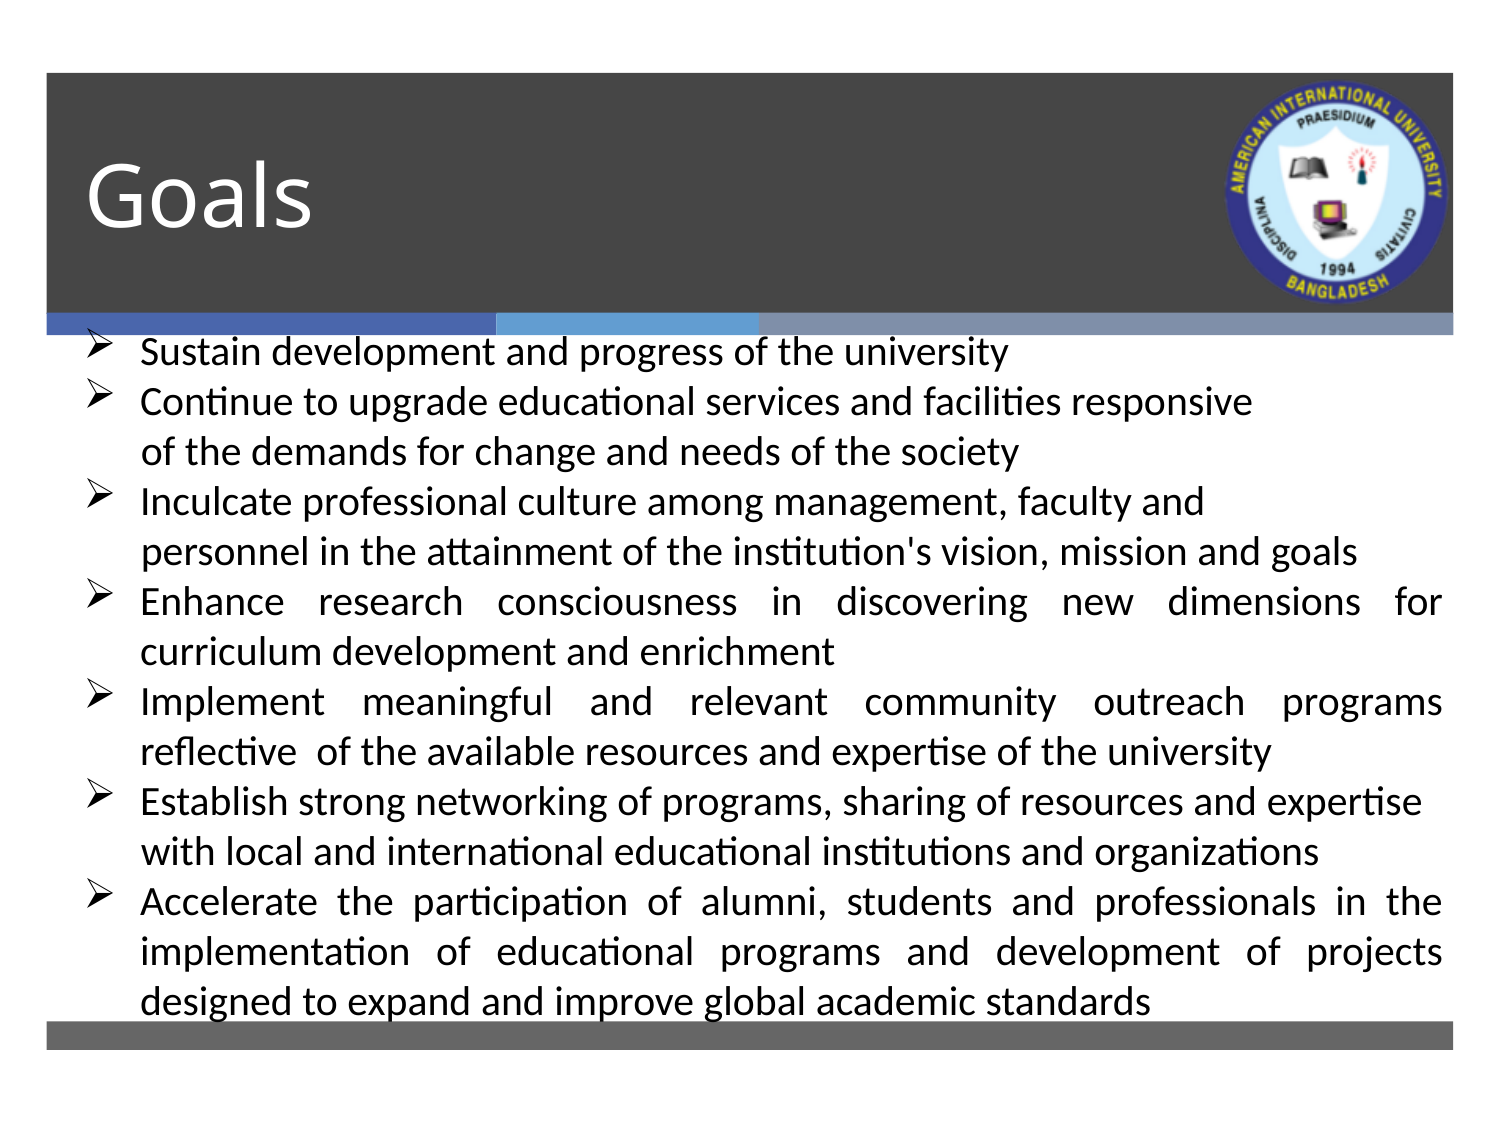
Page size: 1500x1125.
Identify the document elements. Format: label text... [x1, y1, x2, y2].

title Goals [69, 73, 1351, 253]
picture [1220, 75, 1454, 310]
text_box Sustain development and progress of the university Continue to upgrade educational services and facilities responsive of the demands for change and needs of the society Inculcate professional culture among management, faculty and personnel in the attainment of the institution's vision, mission and goals Enhance research consciousness in discovering new dimensions for curriculum development and enrichment Implement meaningful and relevant community outreach programs reflective of the available resources and expertise of the university Establish strong networking of programs, sharing of resources and expertise with local and international educational institutions and organizations Accelerate the participation of alumni, students and professionals in the implementation of educational programs and development of projects designed to expand and improve global academic standards [69, 316, 1459, 1032]
